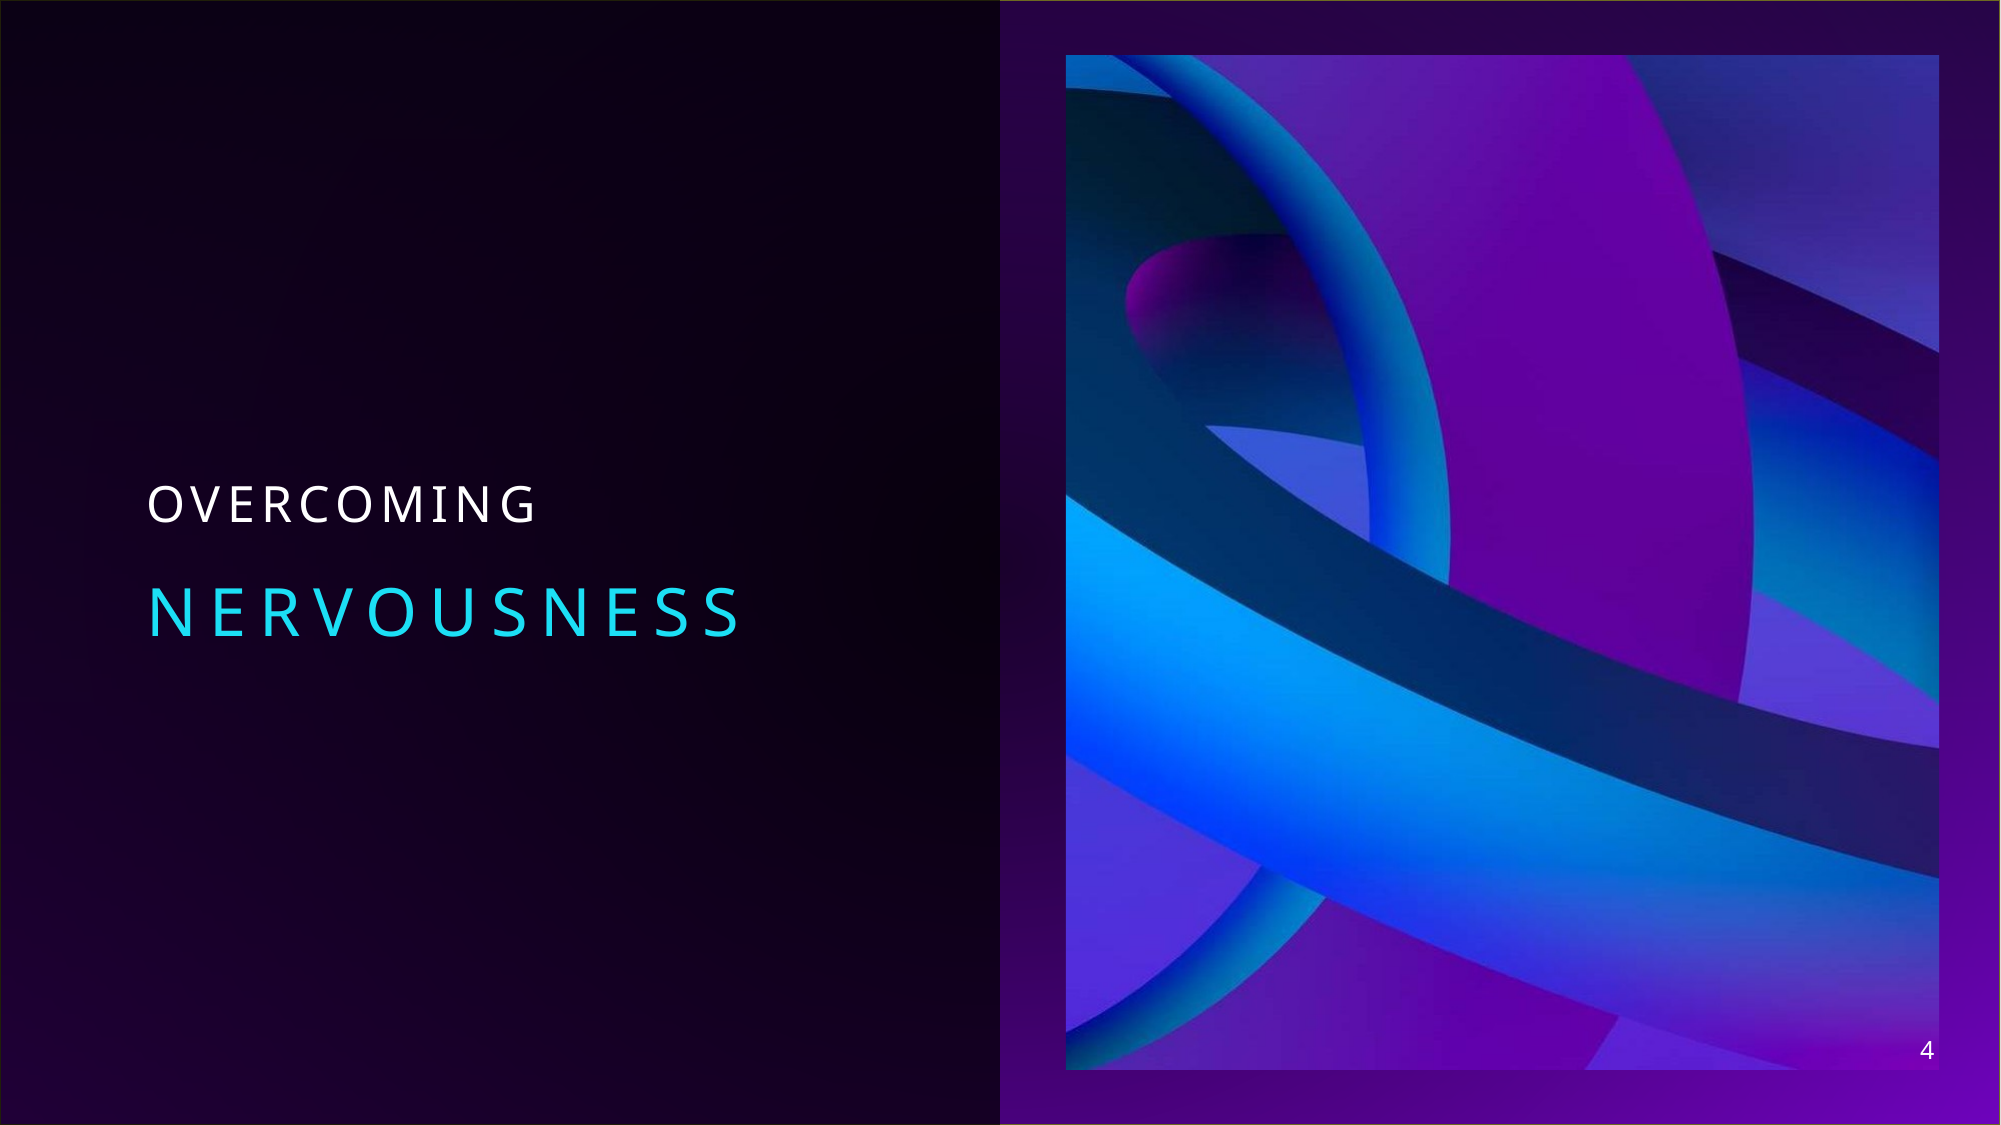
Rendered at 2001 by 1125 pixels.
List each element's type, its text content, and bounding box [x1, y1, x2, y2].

title Overcoming [131, 83, 945, 541]
subtitle Nervousness [131, 571, 945, 964]
picture [1065, 55, 1940, 1070]
slide_number 4 [1499, 1021, 1950, 1082]
